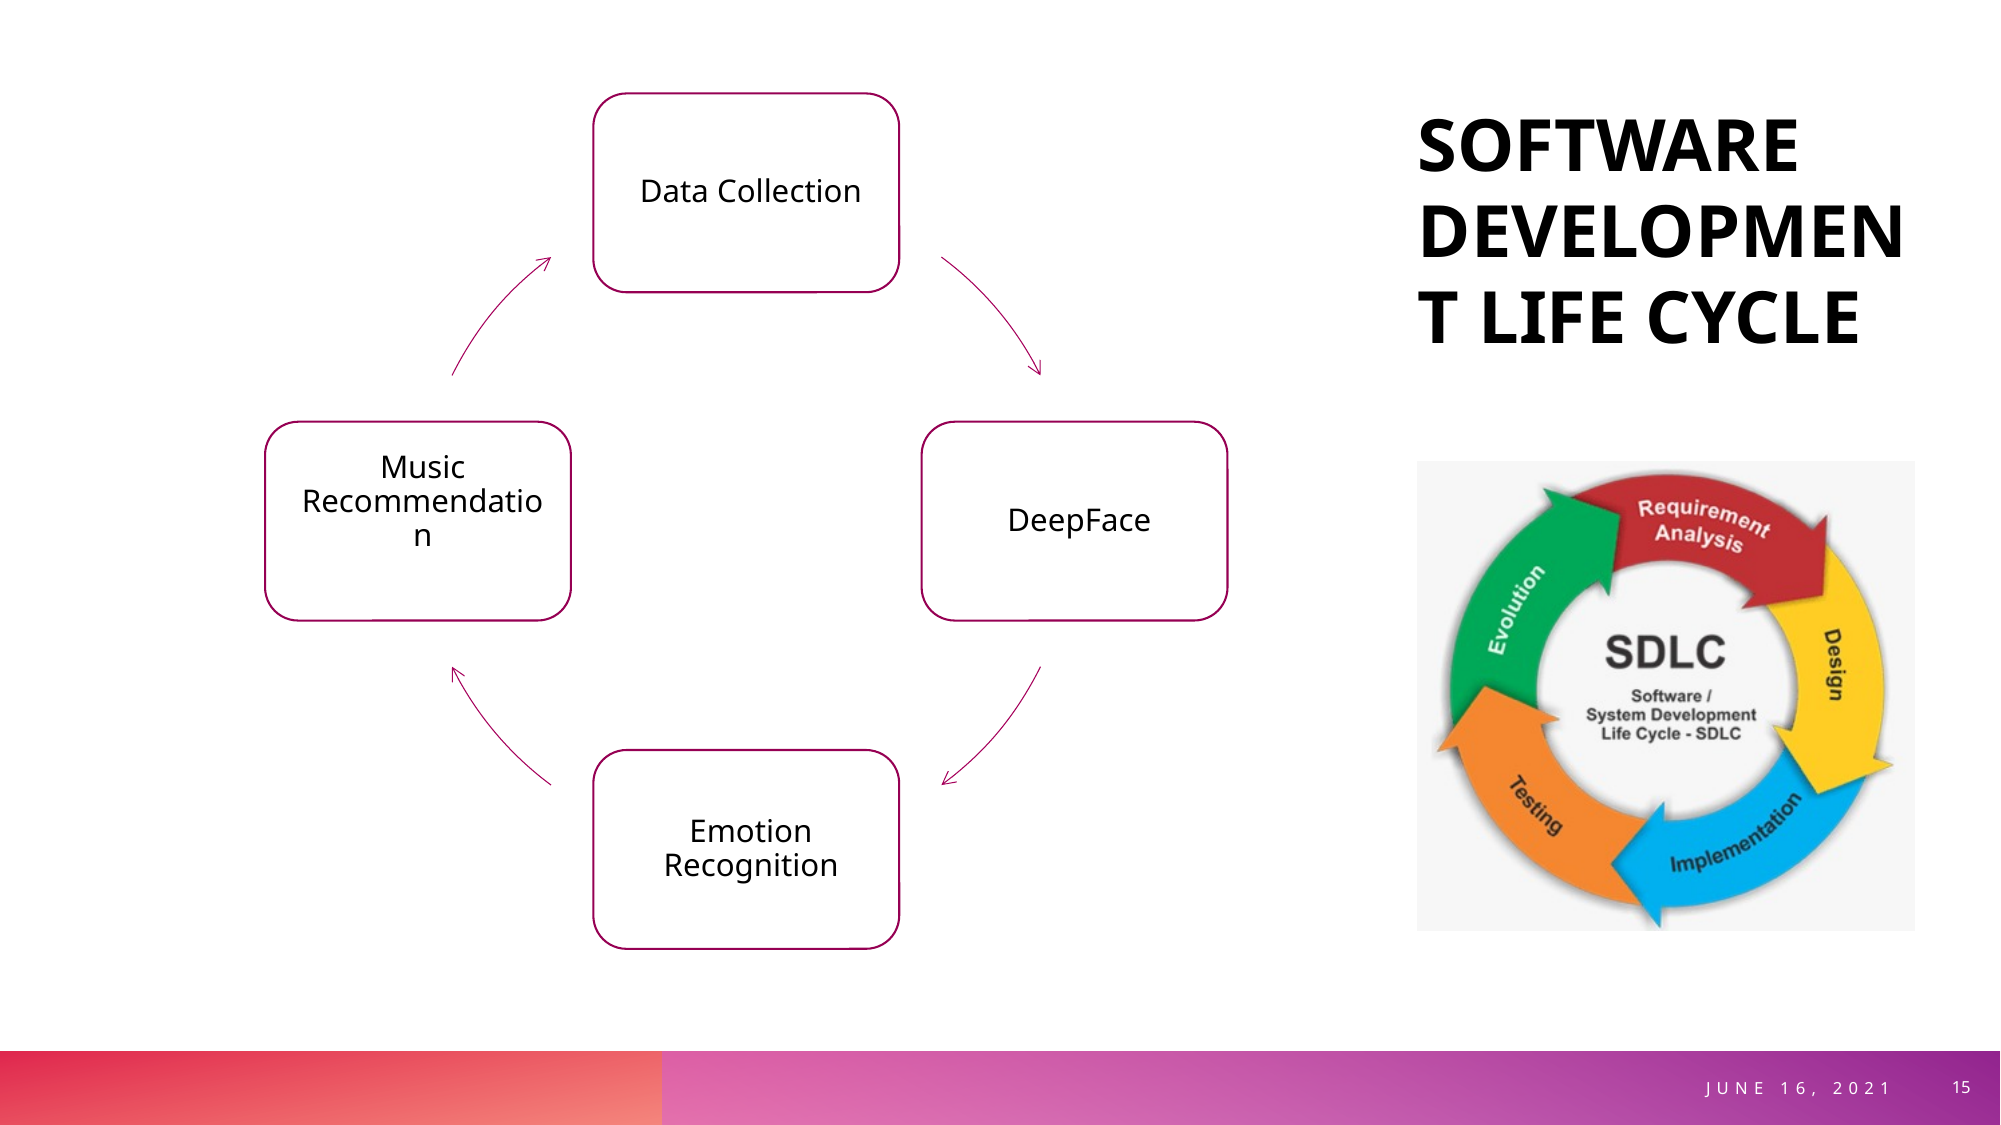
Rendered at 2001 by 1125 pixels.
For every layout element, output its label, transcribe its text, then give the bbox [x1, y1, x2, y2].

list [1417, 461, 1915, 931]
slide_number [1297, 1051, 1905, 1125]
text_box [228, 93, 1265, 950]
slide_number 15 [1913, 1051, 1986, 1125]
title Software development life cycle [1417, 75, 1925, 359]
